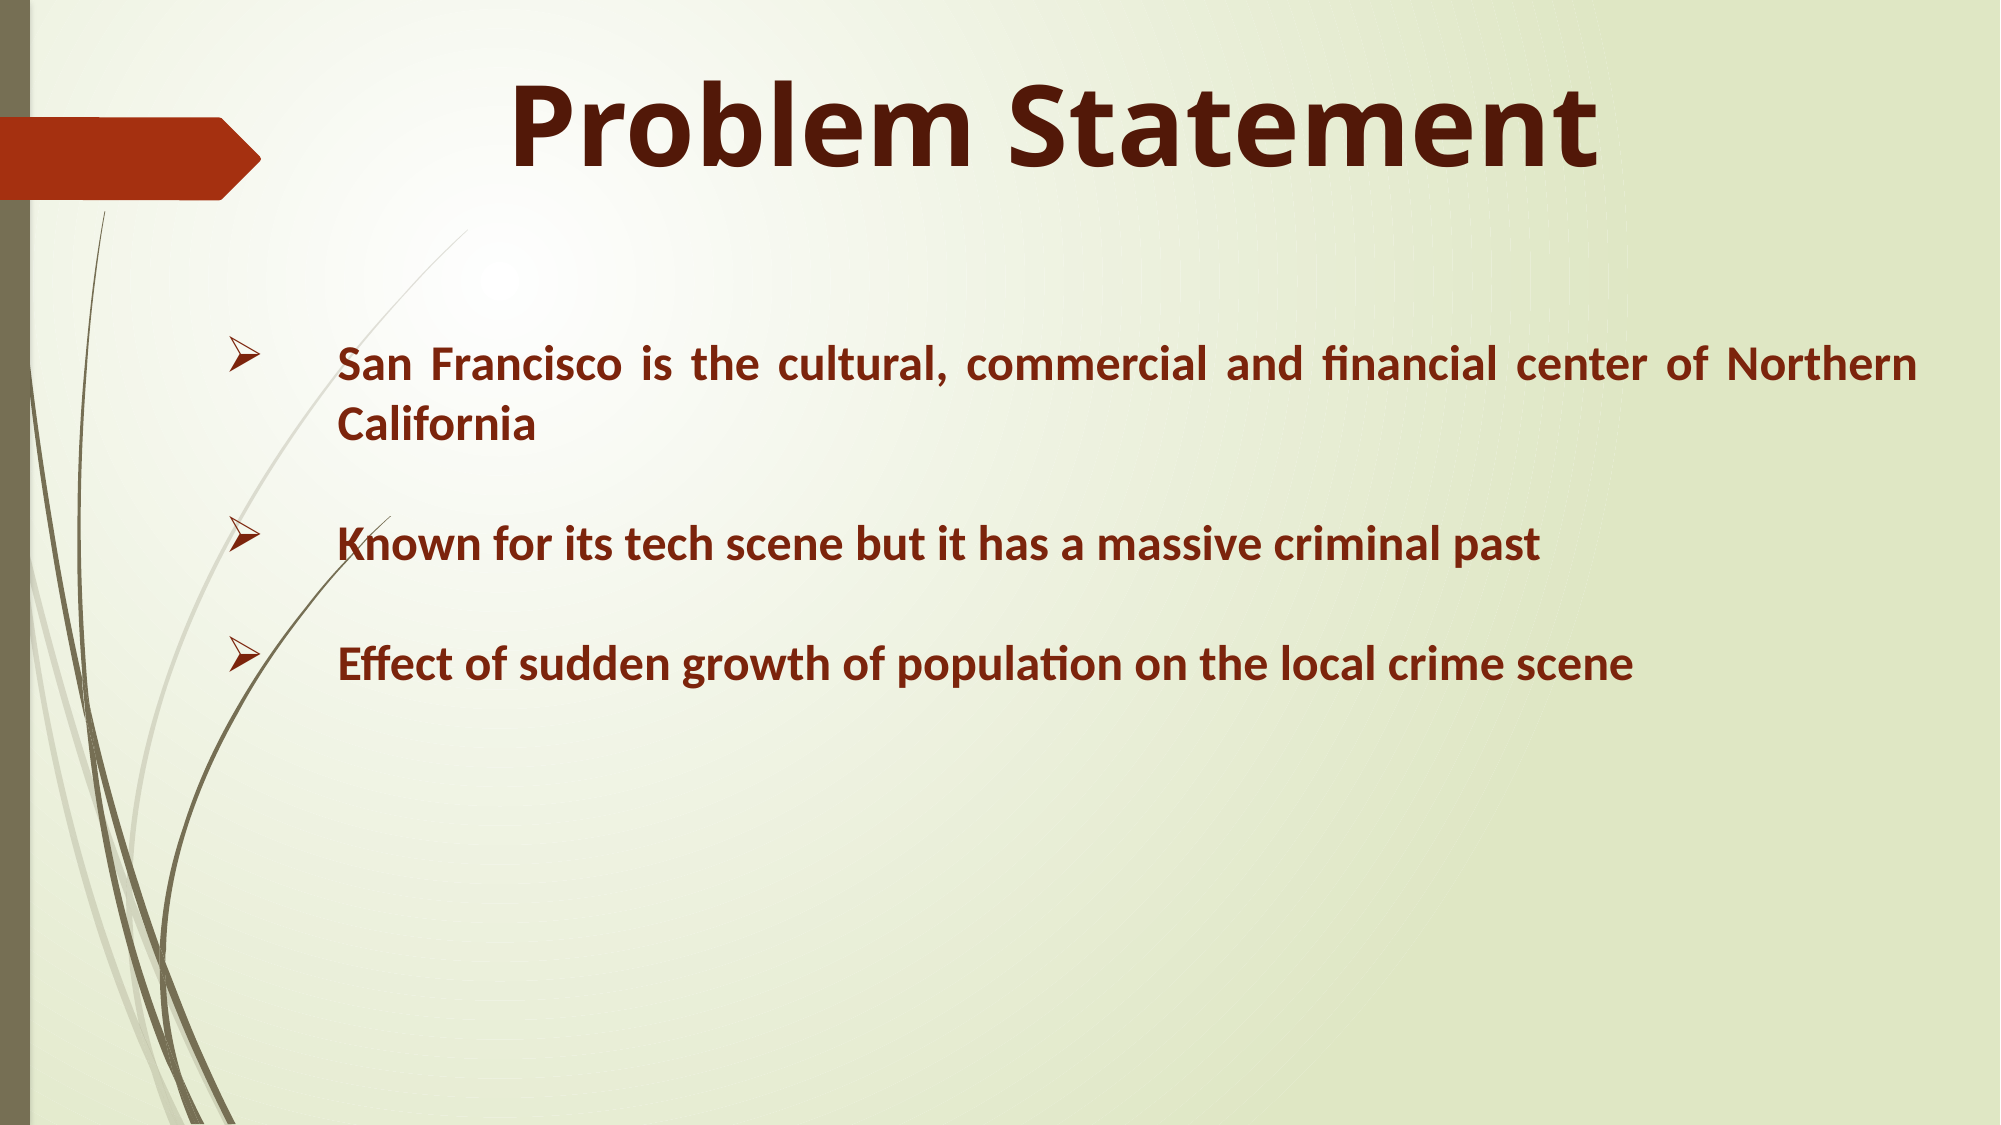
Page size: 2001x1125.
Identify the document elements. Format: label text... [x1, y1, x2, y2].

text_box Problem Statement [274, 45, 1833, 196]
text_box San Francisco is the cultural, commercial and financial center of Northern California Known for its tech scene but it has a massive criminal past Effect of sudden growth of population on the local crime scene [172, 322, 1934, 698]
